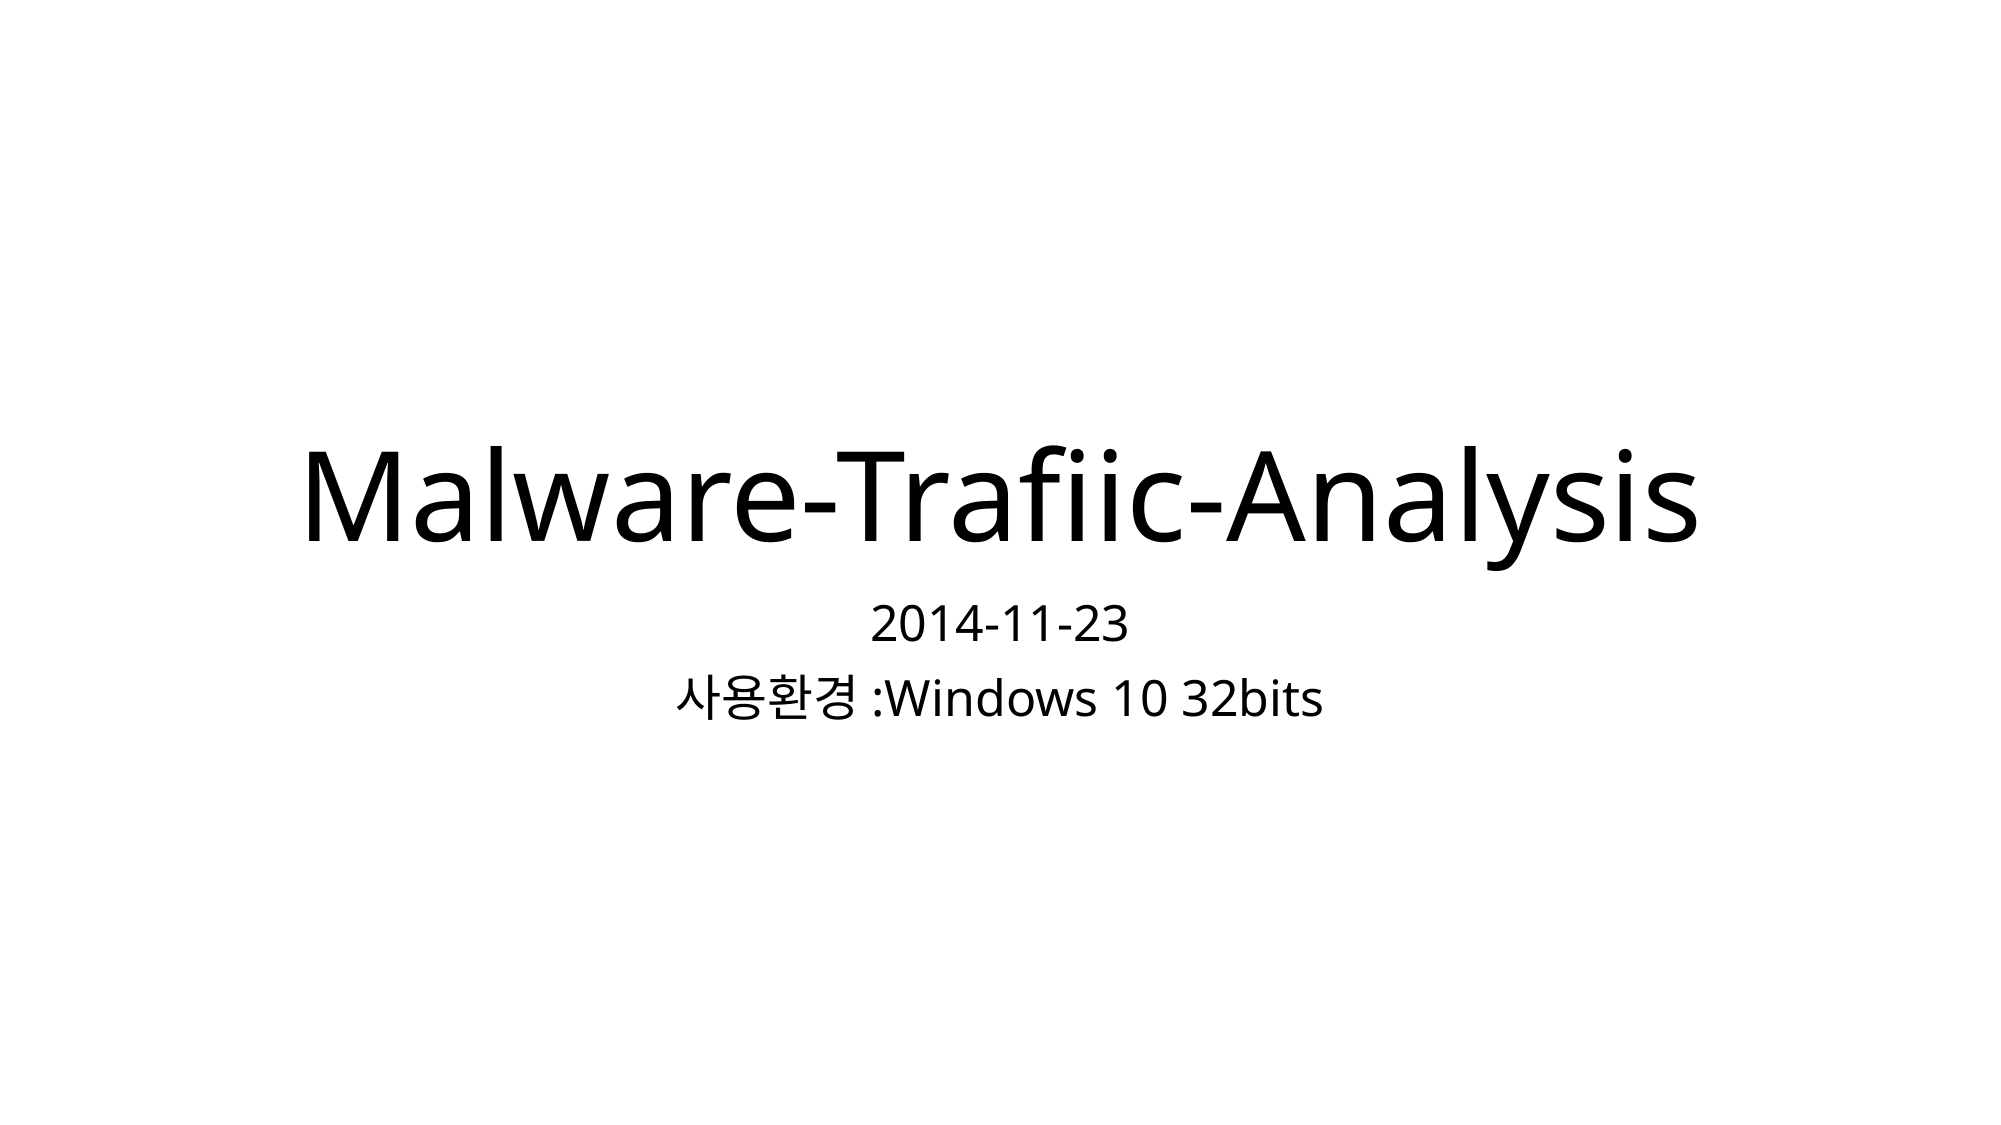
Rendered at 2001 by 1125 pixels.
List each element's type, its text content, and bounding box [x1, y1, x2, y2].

subtitle 2014-11-23 사용환경:Windows 10 32bits [249, 590, 1750, 863]
title Malware-Trafiic-Analysis [249, 184, 1750, 576]
